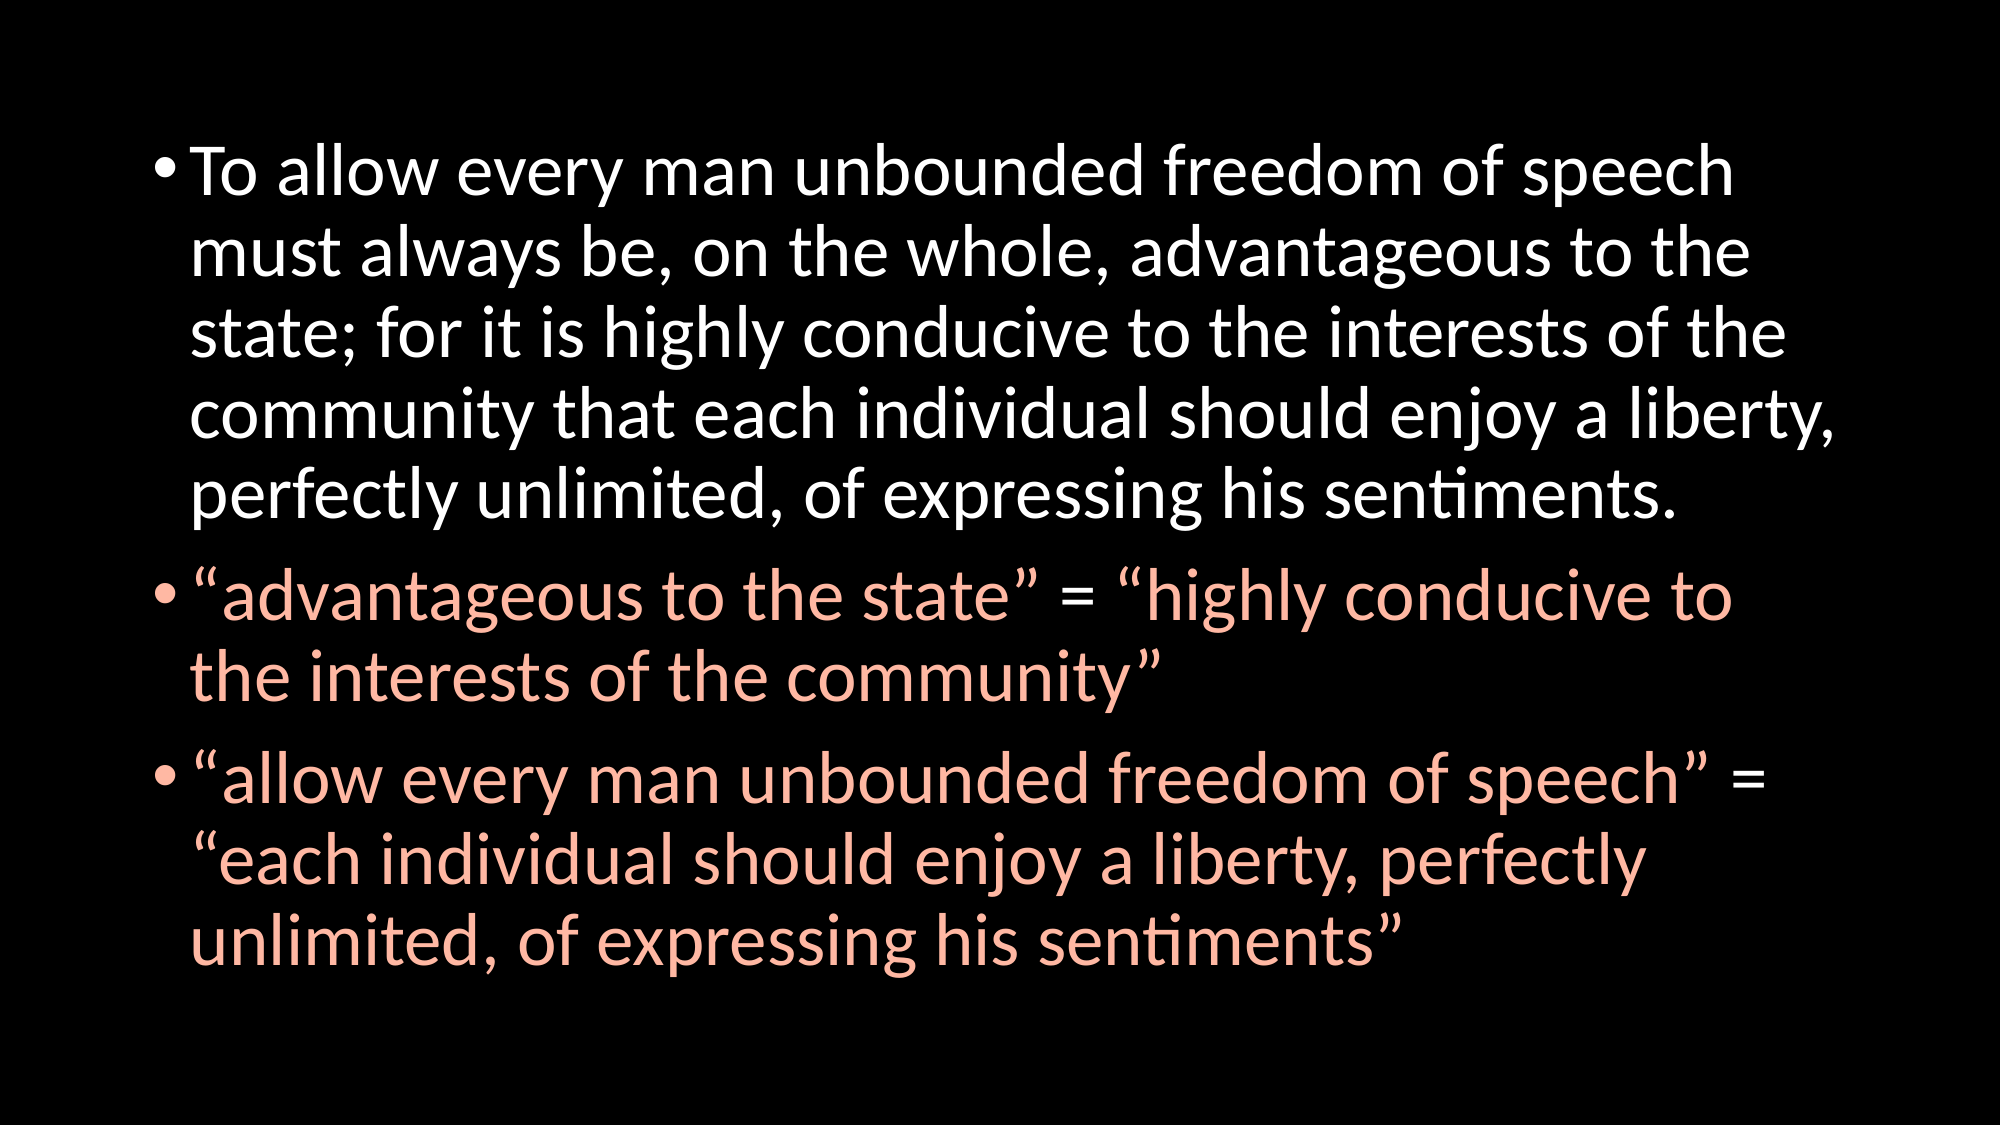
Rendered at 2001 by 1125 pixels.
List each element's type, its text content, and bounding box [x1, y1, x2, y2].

list To allow every man unbounded freedom of speech must always be, on the whole, advantageous to the state; for it is highly conducive to the interests of the community that each individual should enjoy a liberty, perfectly unlimited, of expressing his sentiments. “advantageous to the state” = “highly conducive to the interests of the community” “allow every man unbounded freedom of speech” = “each individual should enjoy a liberty, perfectly unlimited, of expressing his sentiments” [137, 122, 1863, 1014]
